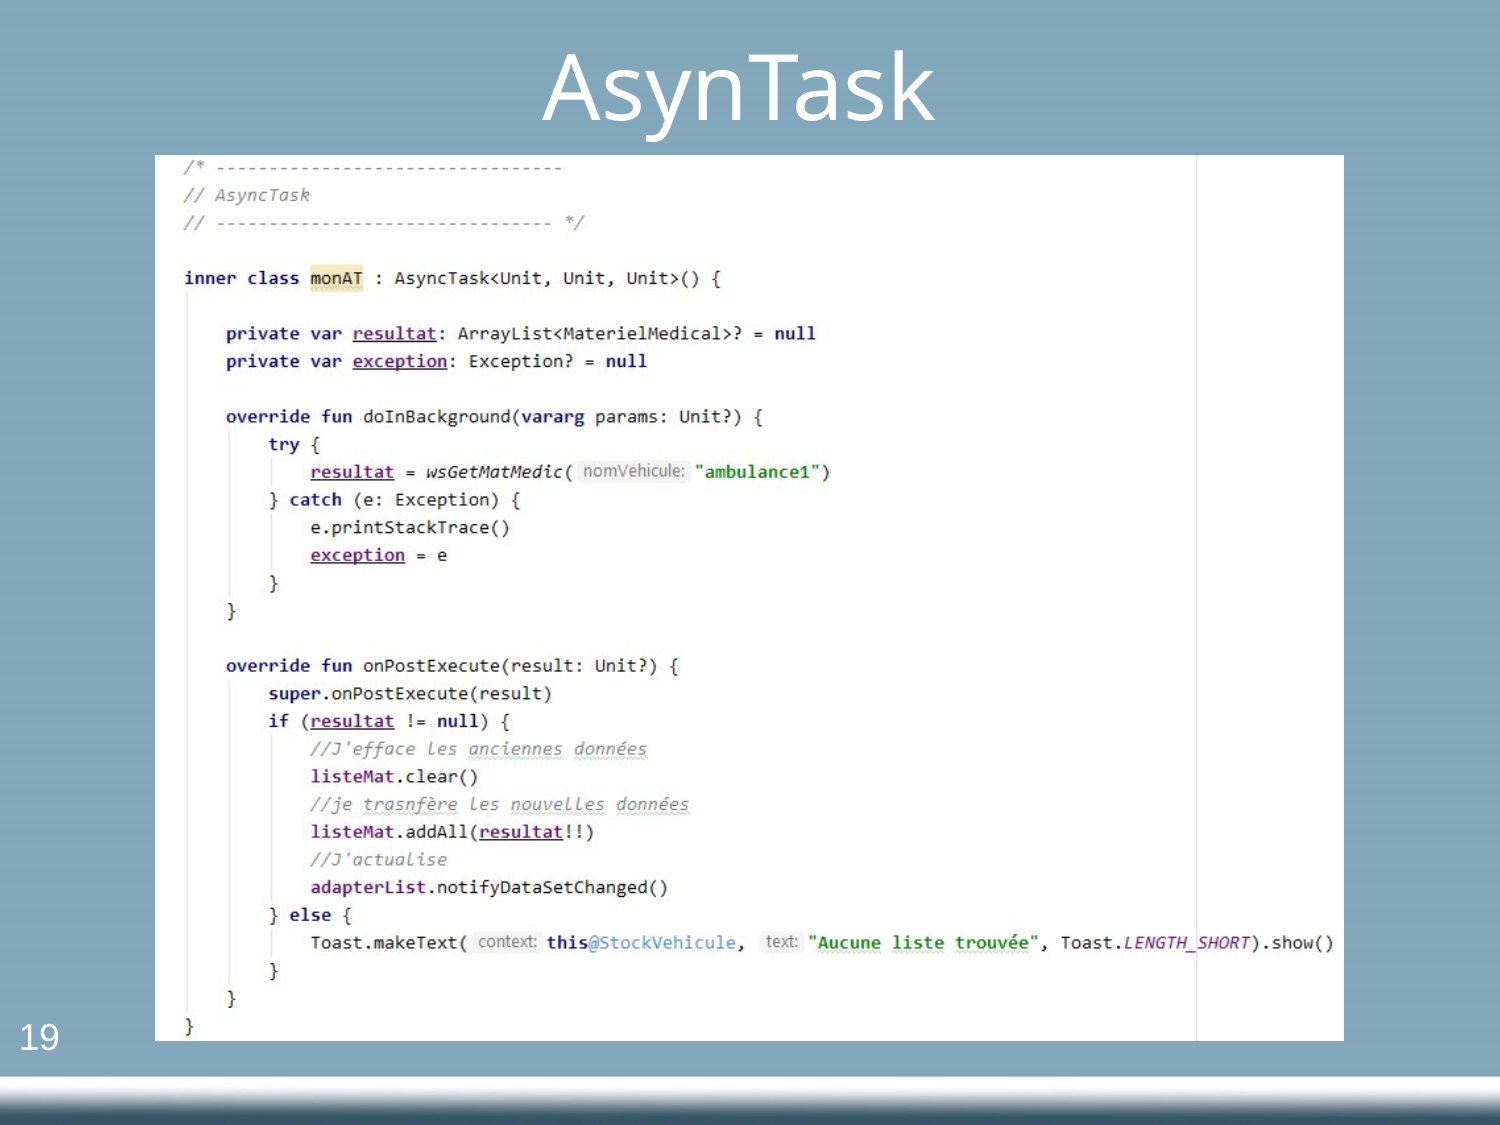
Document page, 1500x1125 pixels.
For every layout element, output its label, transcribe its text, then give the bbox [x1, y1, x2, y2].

slide_number 19 [2, 1004, 75, 1084]
picture [0, 0, 1500, 1125]
title AsynTask [64, 31, 1415, 138]
